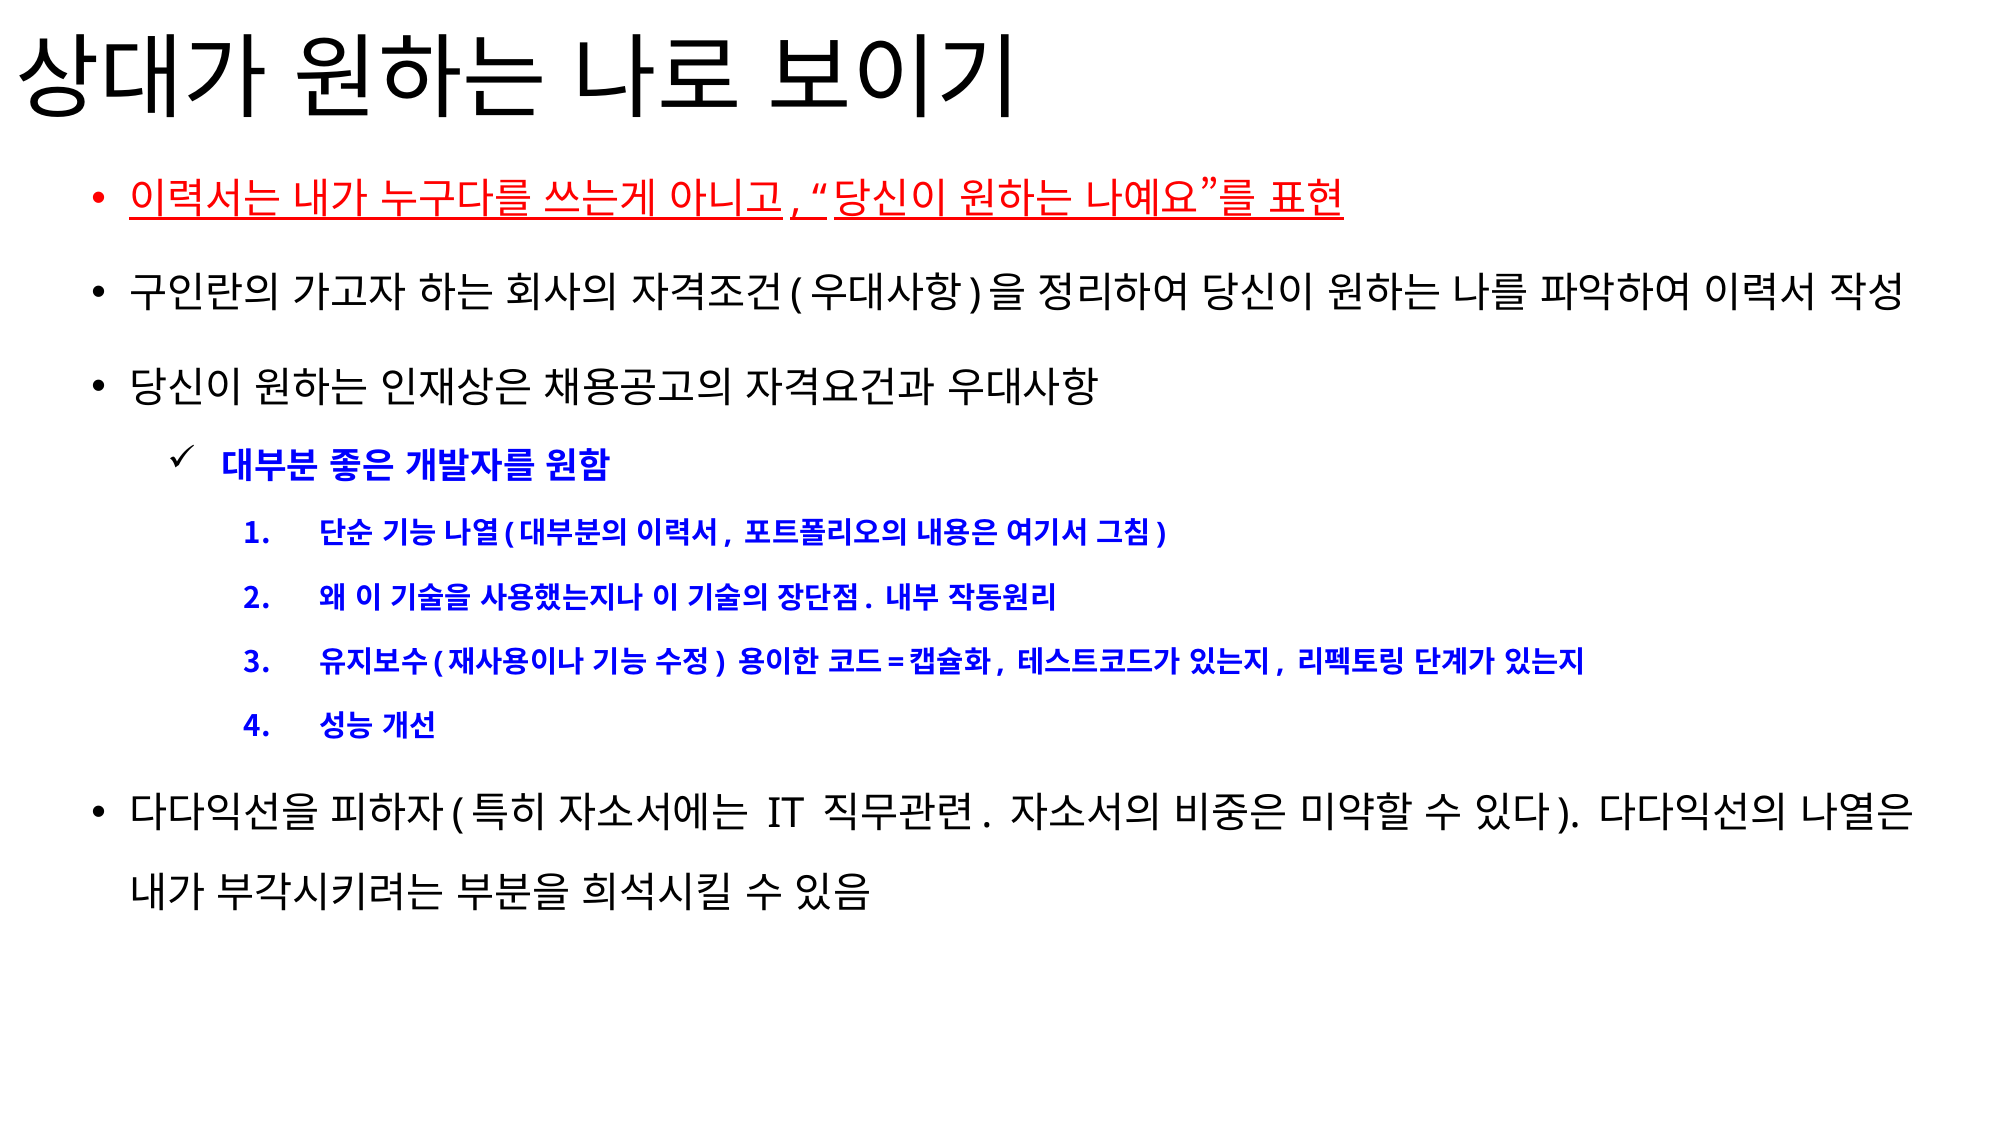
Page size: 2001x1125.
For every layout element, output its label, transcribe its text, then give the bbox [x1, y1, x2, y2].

title 상대가 원하는 나로 보이기 [0, 0, 1725, 162]
list 이력서는 내가 누구다를 쓰는게 아니고, “당신이 원하는 나예요”를 표현 구인란의 가고자 하는 회사의 자격조건(우대사항)을 정리하여 당신이 원하는 나를 파악하여 이력서 작성 당신이 원하는 인재상은 채용공고의 자격요건과 우대사항 대부분 좋은 개발자를 원함 단순 기능 나열(대부분의 이력서, 포트폴리오의 내용은 여기서 그침) 왜 이 기술을 사용했는지나 이 기술의 장단점. 내부 작동원리 유지보수(재사용이나 기능 수정) 용이한 코드=캡슐화, 테스트코드가 있는지, 리펙토링 단계가 있는지 성능 개선 다다익선을 피하자(특히 자소서에는 IT 직무관련. 자소서의 비중은 미약할 수 있다). 다다익선의 나열은 내가 부각시키려는 부분을 희석시킬 수 있음 [76, 135, 1950, 990]
